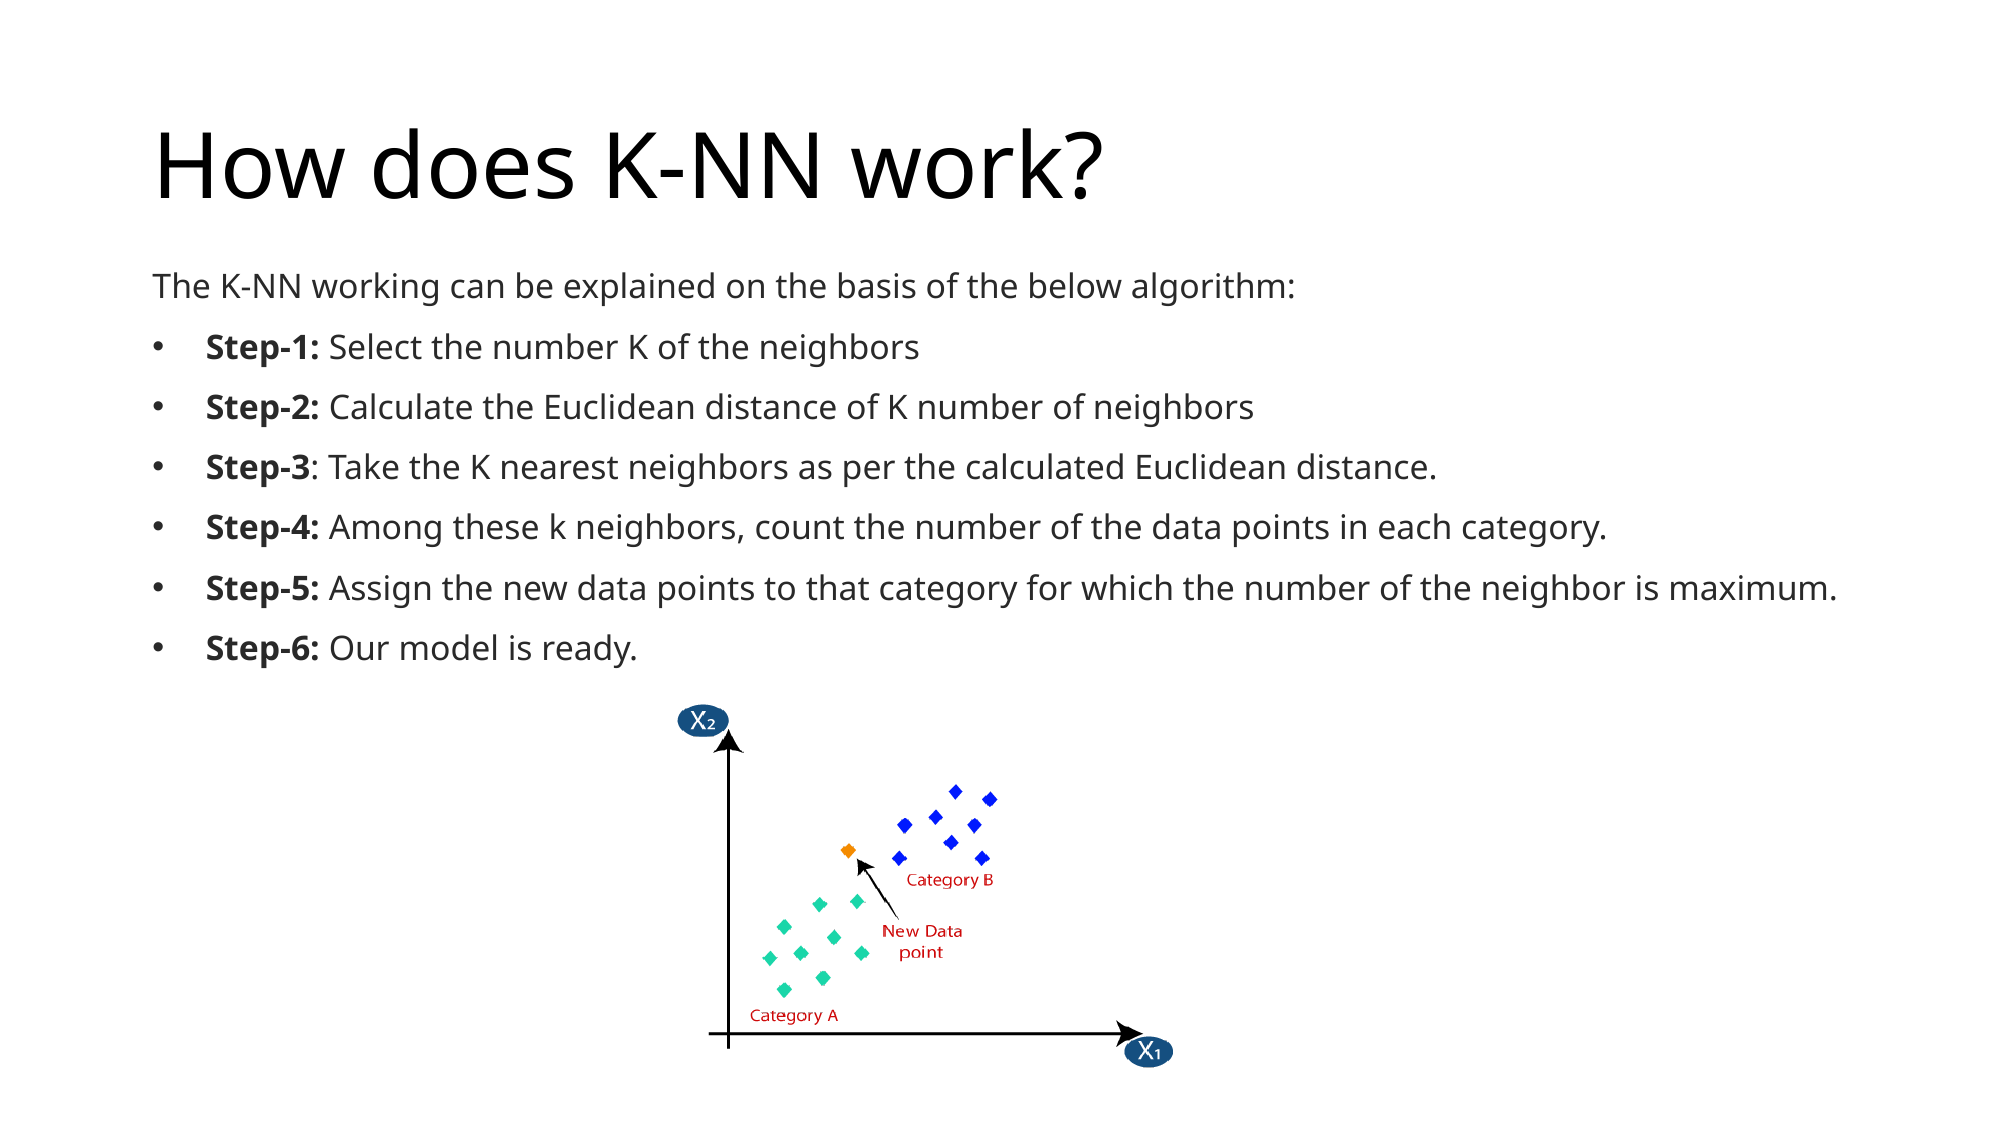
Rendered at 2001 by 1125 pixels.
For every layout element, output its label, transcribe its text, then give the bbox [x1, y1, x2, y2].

list The K-NN working can be explained on the basis of the below algorithm: Step-1: Select the number K of the neighbors Step-2: Calculate the Euclidean distance of K number of neighbors Step-3: Take the K nearest neighbors as per the calculated Euclidean distance. Step-4: Among these k neighbors, count the number of the data points in each category. Step-5: Assign the new data points to that category for which the number of the neighbor is maximum. Step-6: Our model is ready. [137, 257, 1863, 716]
picture [663, 695, 1189, 1068]
title How does K-NN work? [137, 59, 1863, 257]
